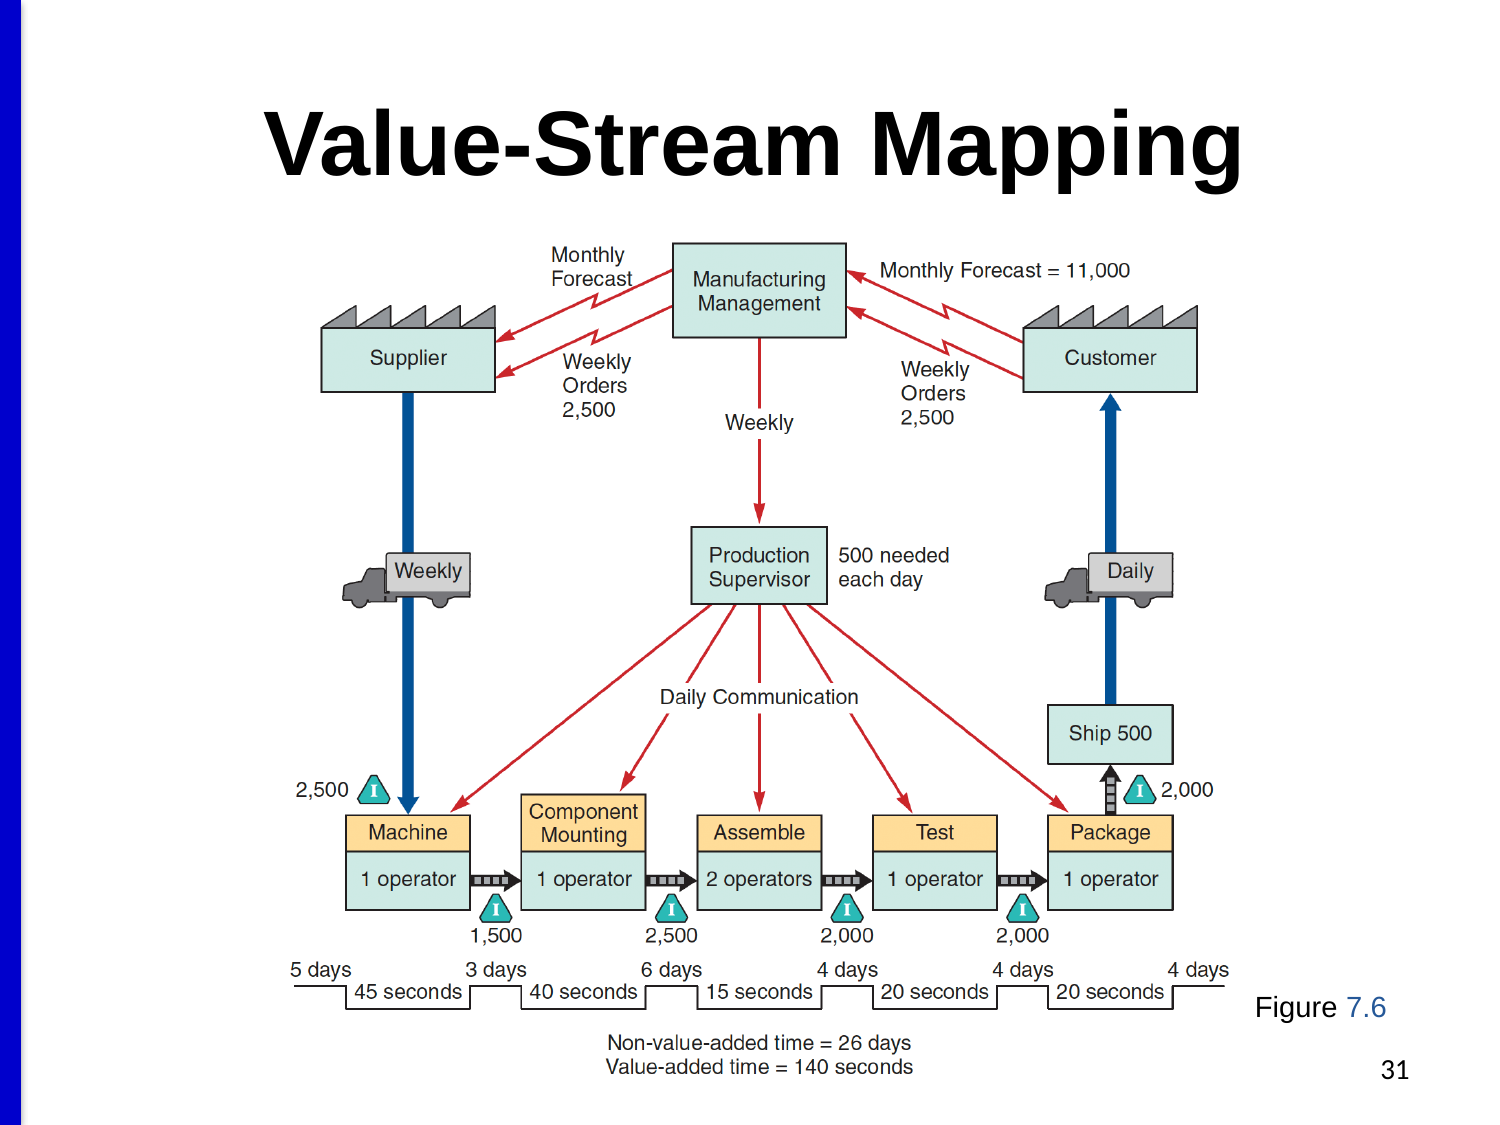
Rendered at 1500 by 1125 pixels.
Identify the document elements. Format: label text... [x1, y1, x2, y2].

text_box Figure 7.6 [1240, 981, 1402, 1031]
slide_number 31 [1074, 1042, 1425, 1103]
picture [288, 241, 1230, 1076]
title Value-Stream Mapping [10, 45, 1500, 233]
